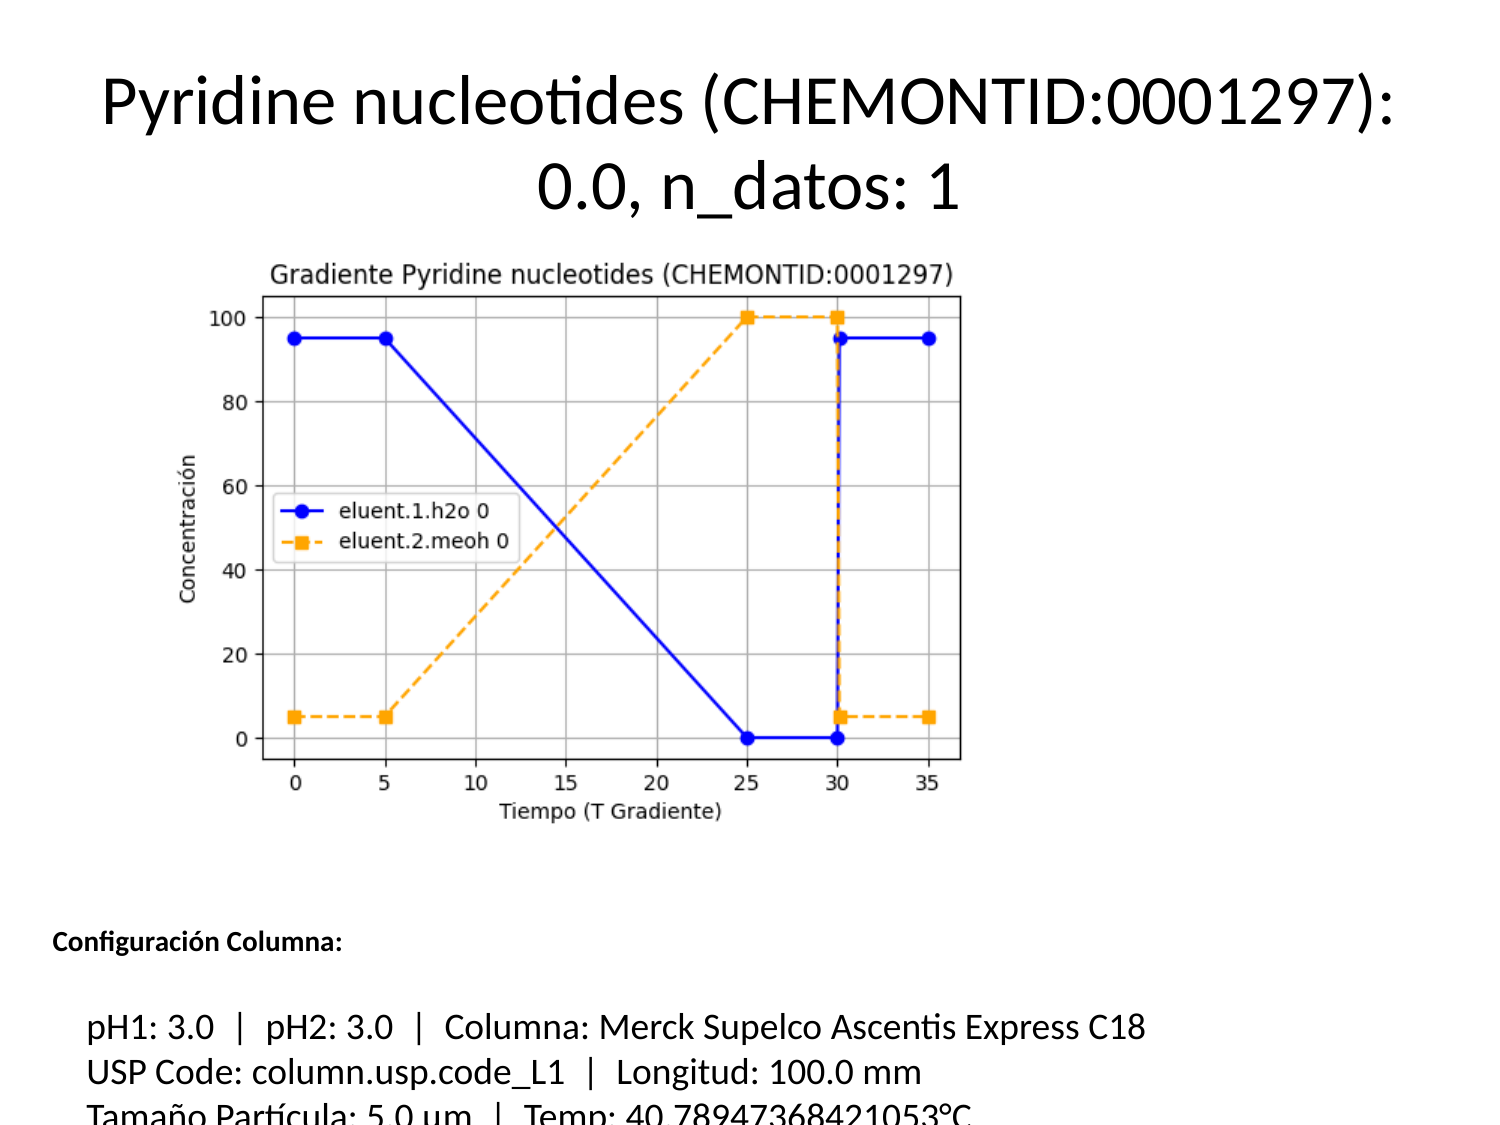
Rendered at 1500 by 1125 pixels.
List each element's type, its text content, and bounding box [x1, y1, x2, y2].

text_box Configuración Columna: pH1: 3.0 | pH2: 3.0 | Columna: Merck Supelco Ascentis Express C18 USP Code: column.usp.code_L1 | Longitud: 100.0 mm Tamaño Partícula: 5.0 µm | Temp: 40.78947368421053°C Flujo: 0.1 mL/min | T0: 2.205 min [37, 869, 1163, 1125]
picture [149, 224, 1051, 826]
title Pyridine nucleotides (CHEMONTID:0001297): 0.0, n_datos: 1 [75, 45, 1425, 233]
